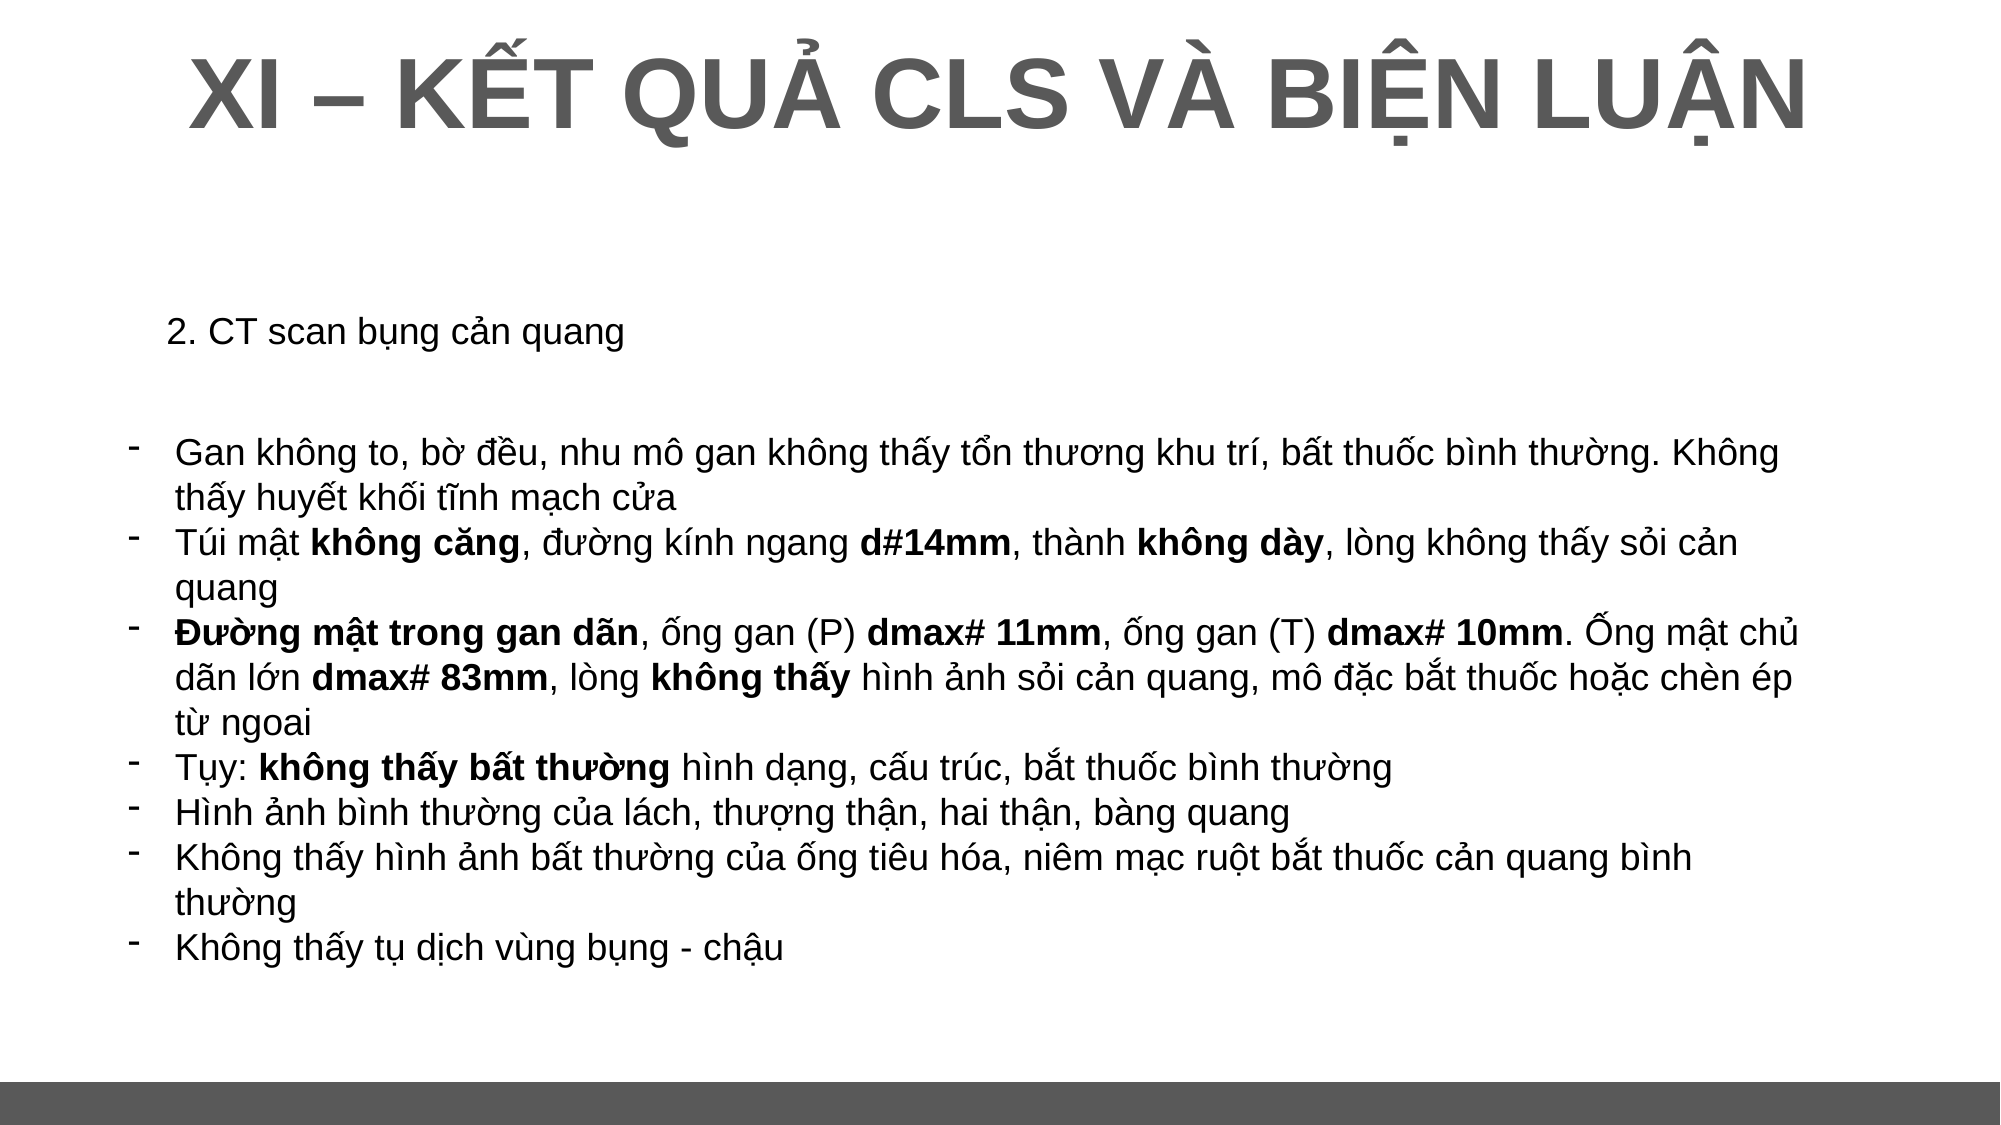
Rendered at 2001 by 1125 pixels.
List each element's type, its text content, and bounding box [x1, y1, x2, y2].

text_box Gan không to, bờ đều, nhu mô gan không thấy tổn thương khu trí, bất thuốc bình thường. Không thấy huyết khối tĩnh mạch cửa Túi mật không căng, đường kính ngang d#14mm, thành không dày, lòng không thấy sỏi cản quang Đường mật trong gan dãn, ống gan (P) dmax# 11mm, ống gan (T) dmax# 10mm. Ống mật chủ dãn lớn dmax# 83mm, lòng không thấy hình ảnh sỏi cản quang, mô đặc bắt thuốc hoặc chèn ép từ ngoai Tụy: không thấy bất thường hình dạng, cấu trúc, bắt thuốc bình thường Hình ảnh bình thường của lách, thượng thận, hai thận, bàng quang Không thấy hình ảnh bất thường của ống tiêu hóa, niêm mạc ruột bắt thuốc cản quang bình thường Không thấy tụ dịch vùng bụng - chậu [113, 421, 1817, 976]
title XI – KẾT QUẢ CLS VÀ BIỆN LUẬN [0, 32, 2000, 161]
text_box 2. CT scan bụng cản quang [151, 299, 1855, 360]
